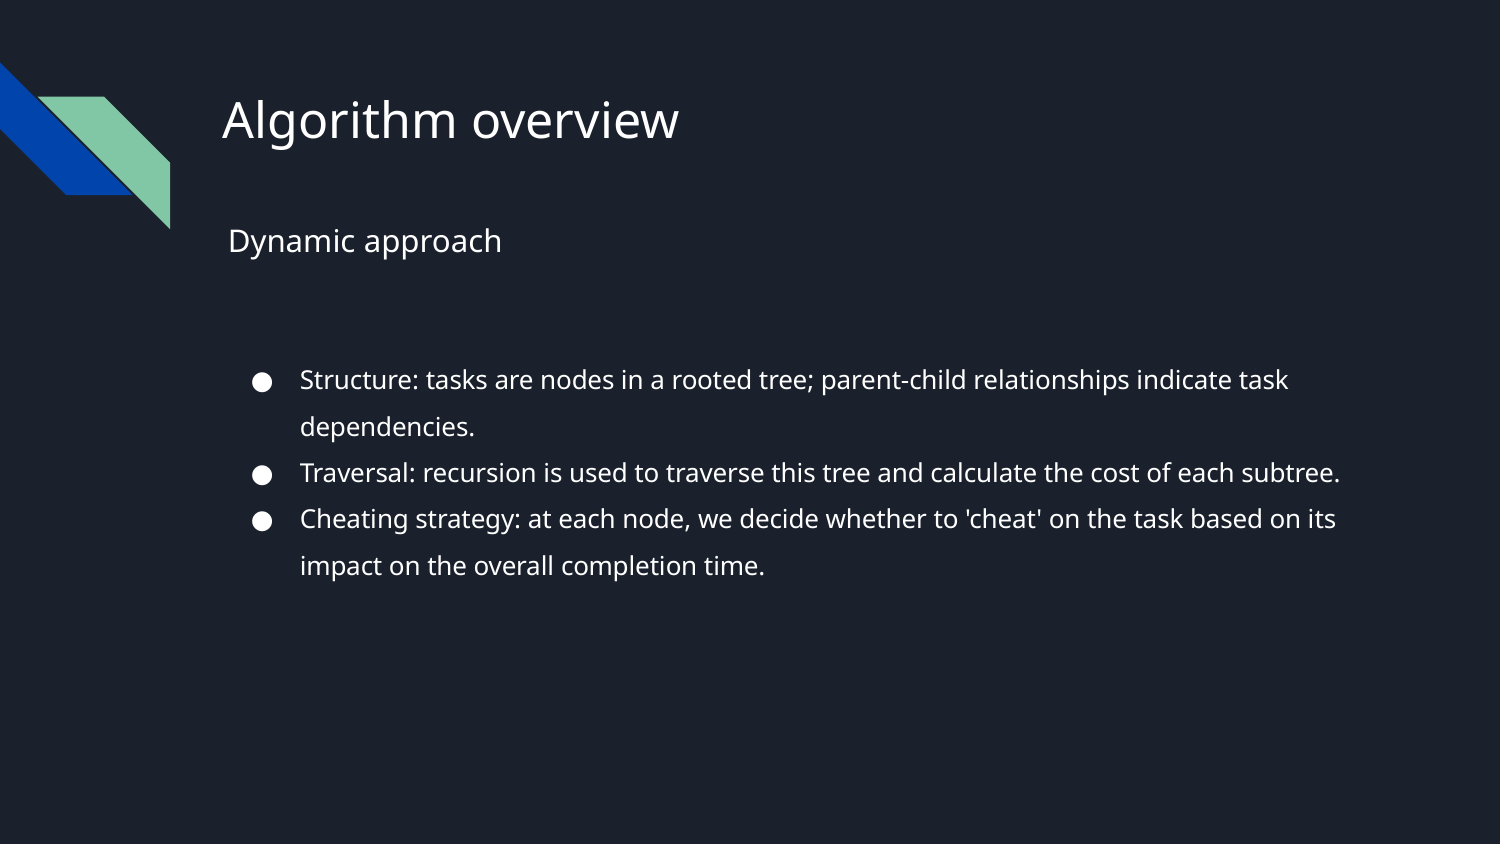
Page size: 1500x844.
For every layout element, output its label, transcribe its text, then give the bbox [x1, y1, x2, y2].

list Structure: tasks are nodes in a rooted tree; parent-child relationships indicate task dependencies. Traversal: recursion is used to traverse this tree and calculate the cost of each subtree. Cheating strategy: at each node, we decide whether to 'cheat' on the task based on its impact on the overall completion time. [212, 333, 1368, 642]
title Algorithm overview [207, 73, 1363, 207]
text_box Dynamic approach [212, 206, 956, 274]
